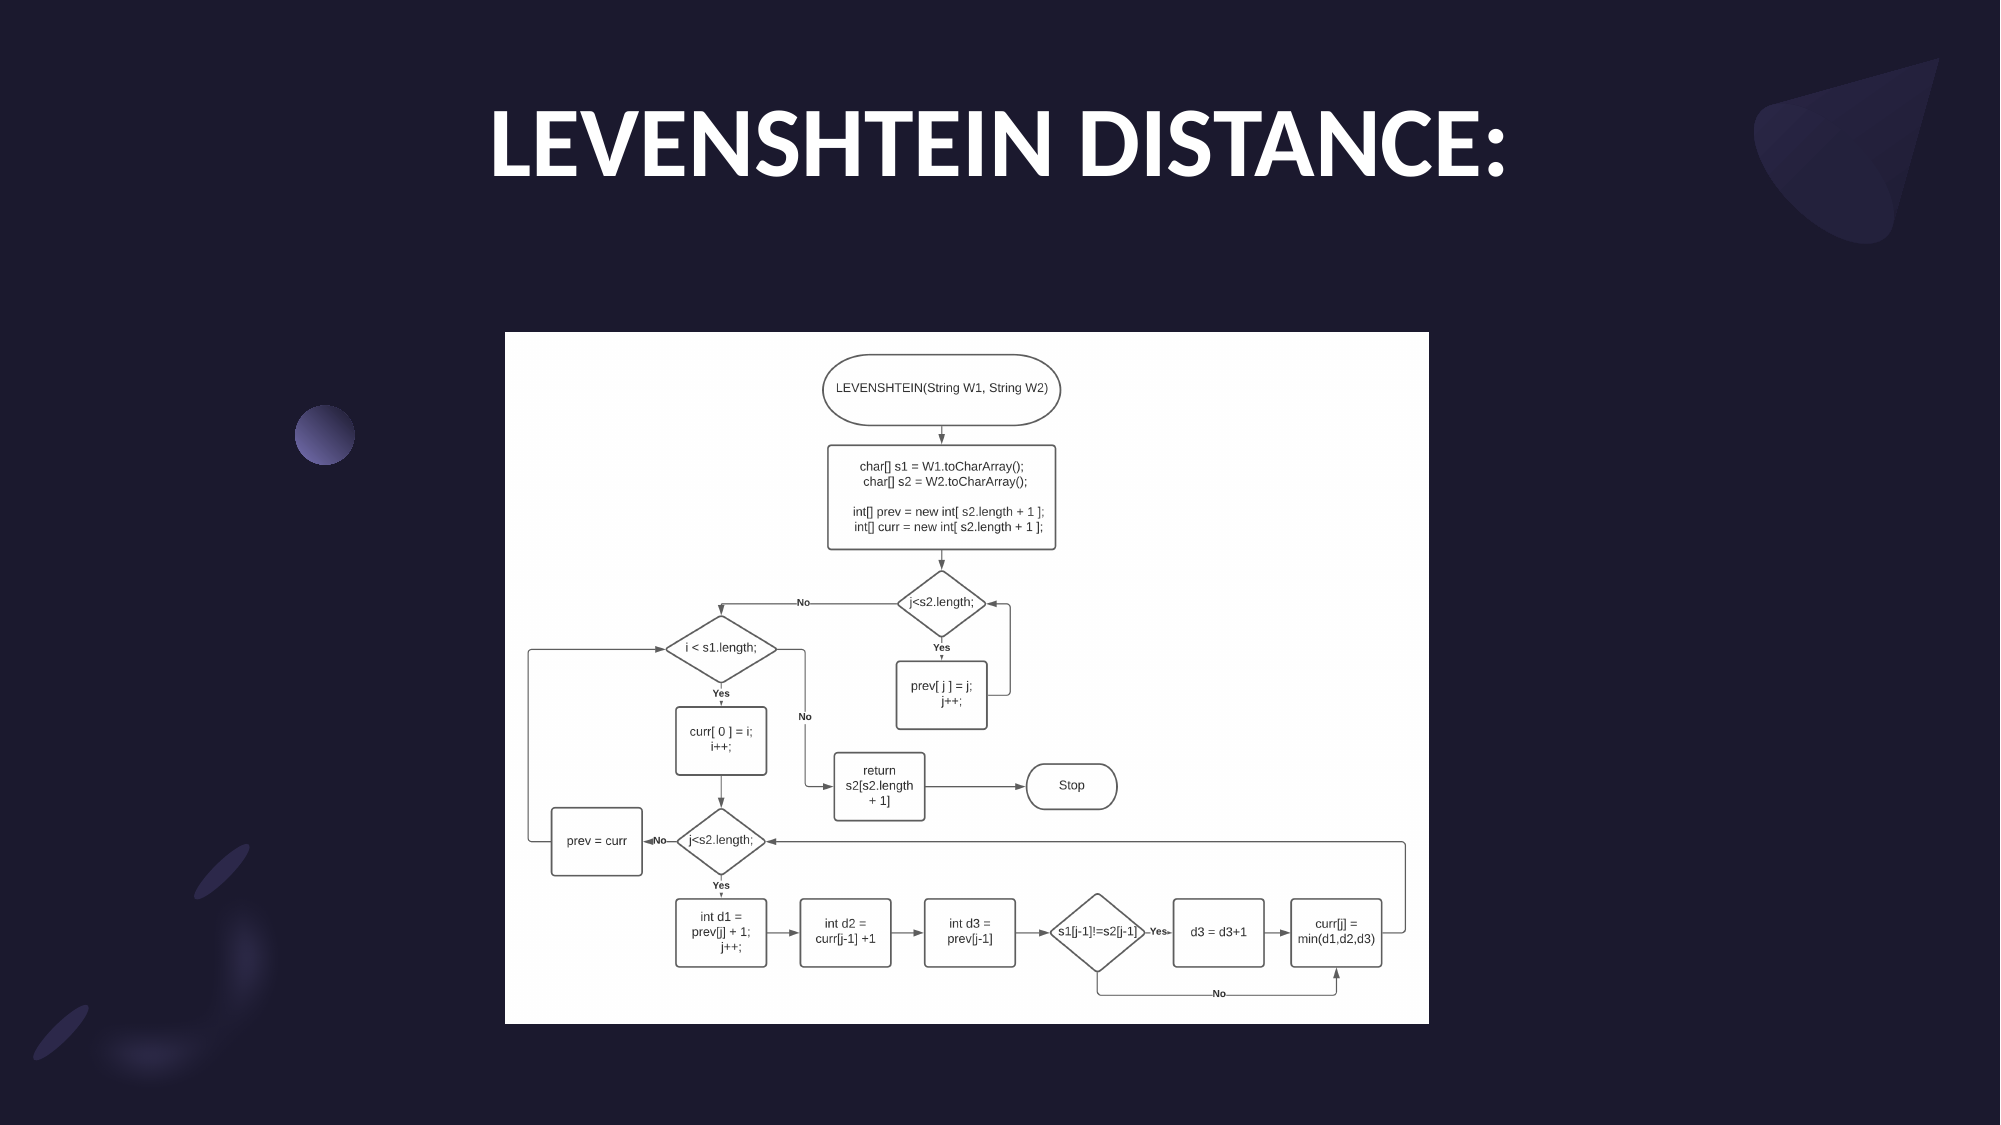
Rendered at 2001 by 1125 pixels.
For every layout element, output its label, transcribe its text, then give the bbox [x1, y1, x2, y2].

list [505, 332, 1429, 1024]
title LEVENSHTEIN DISTANCE: [90, 90, 1911, 309]
